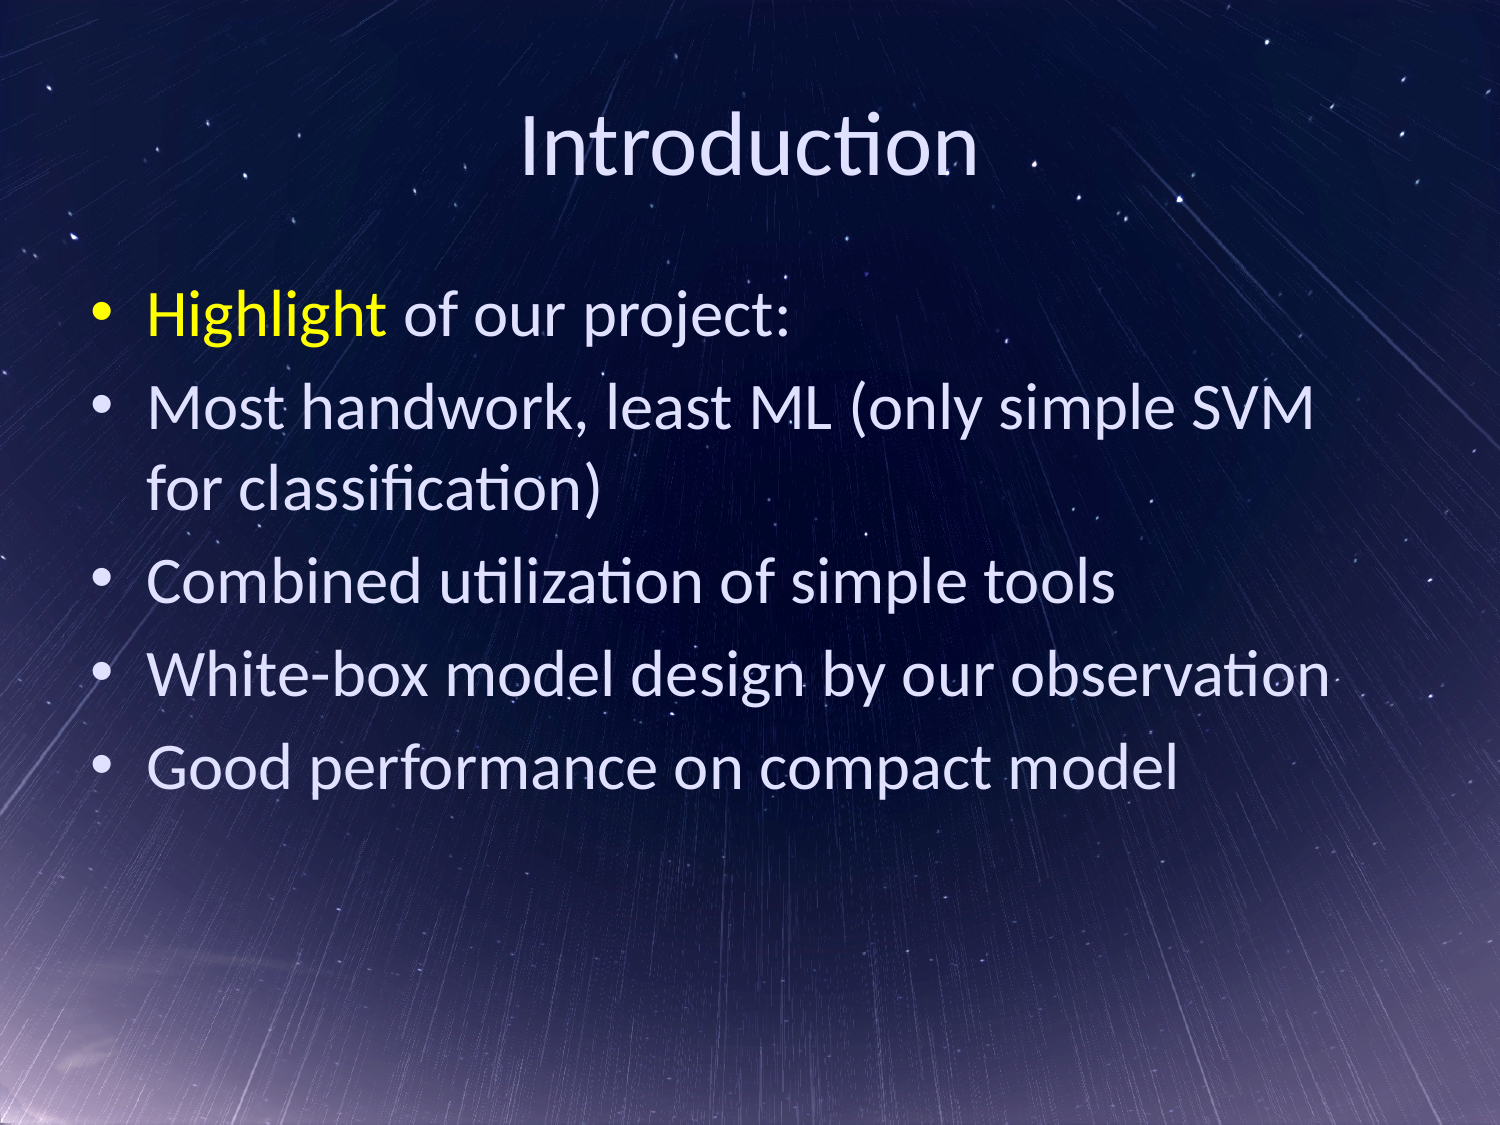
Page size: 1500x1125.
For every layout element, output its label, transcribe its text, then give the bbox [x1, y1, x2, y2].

picture [0, 0, 1500, 1125]
list Highlight of our project: Most handwork, least ML (only simple SVM for classification) Combined utilization of simple tools White-box model design by our observation Good performance on compact model [75, 262, 1425, 1005]
title Introduction [75, 45, 1425, 233]
